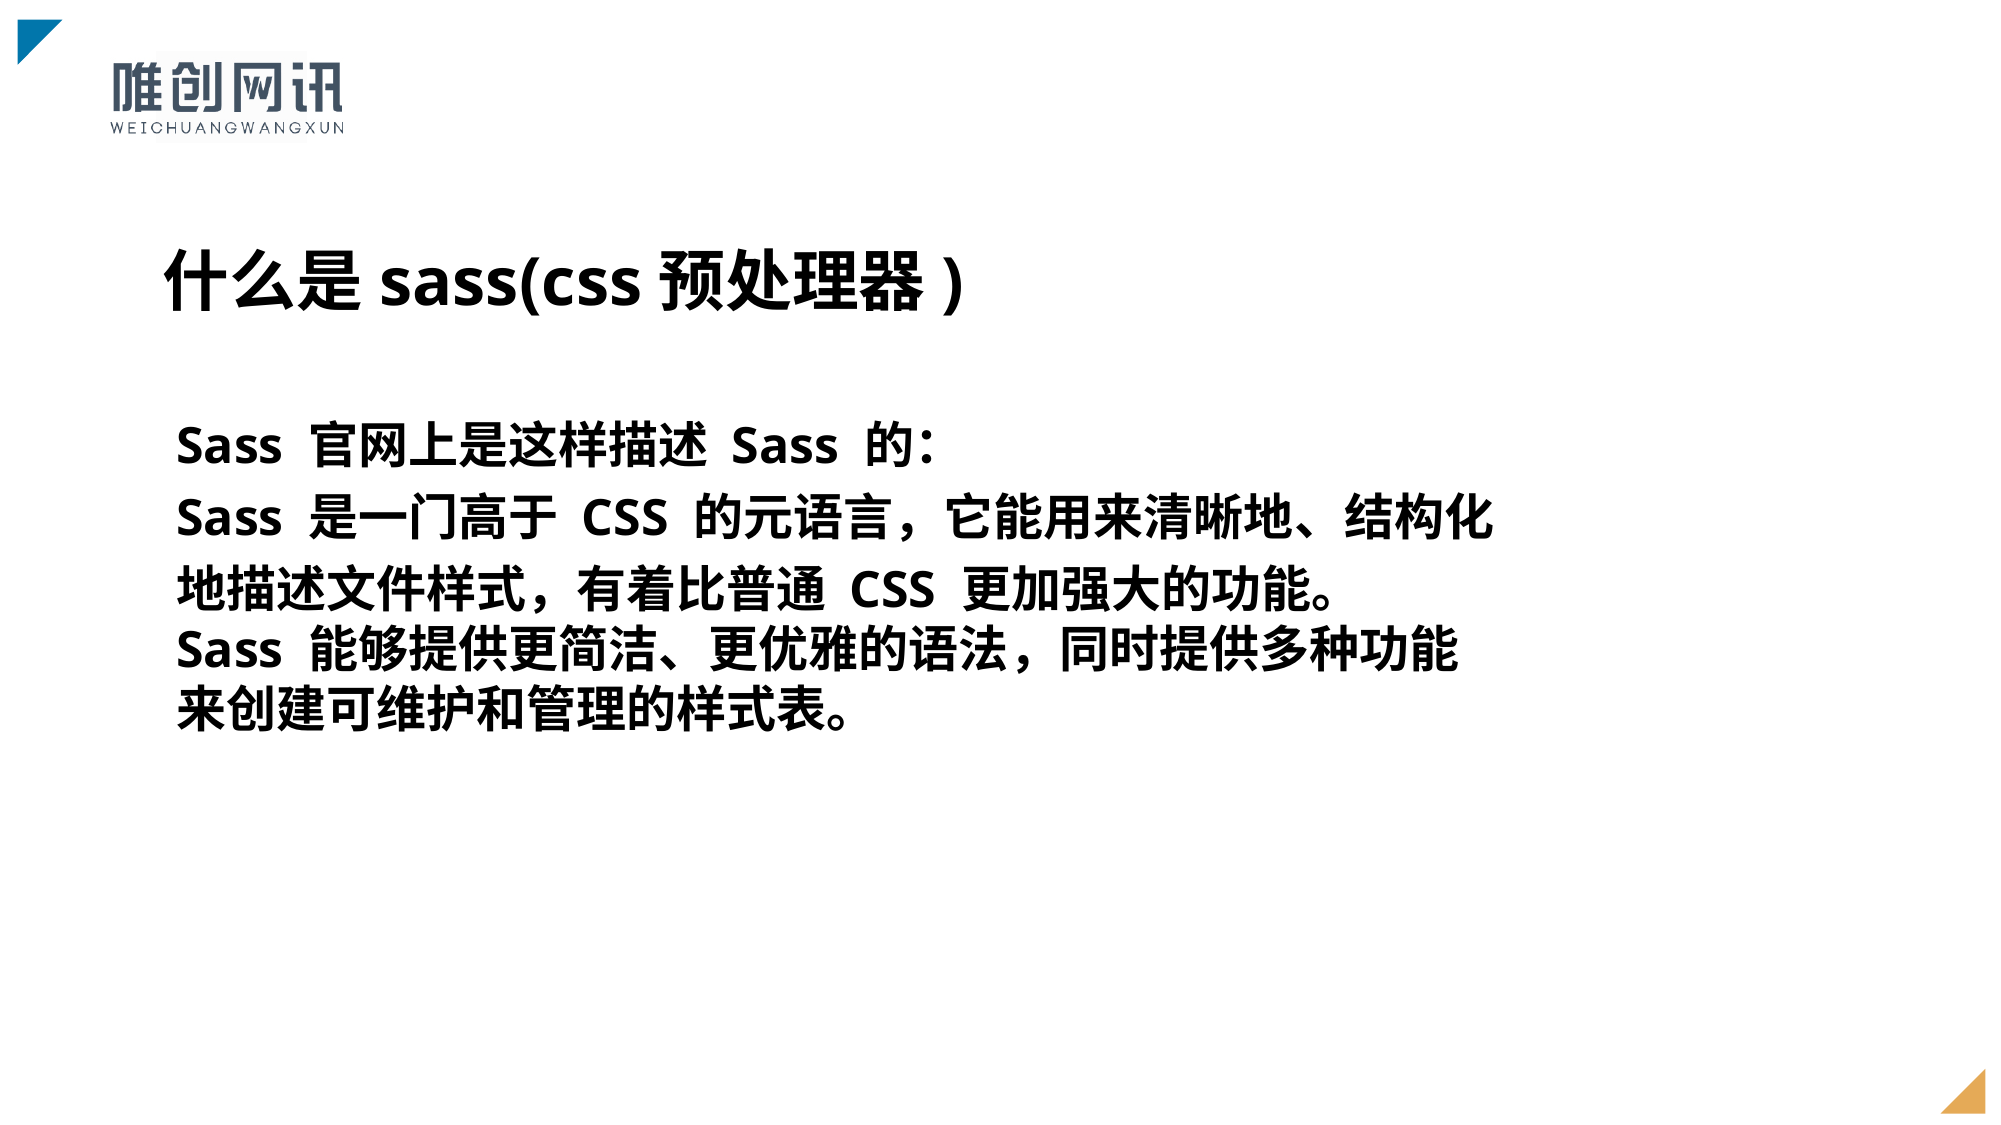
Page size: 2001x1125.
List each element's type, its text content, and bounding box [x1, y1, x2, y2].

text_box Sass 官网上是这样描述 Sass 的： Sass 是一门高于 CSS 的元语言，它能用来清晰地、结构化地描述文件样式，有着比普通 CSS 更加强大的功能。 Sass 能够提供更简洁、更优雅的语法，同时提供多种功能来创建可维护和管理的样式表。 [168, 286, 1512, 745]
text_box 什么是sass(css预处理器) [155, 231, 972, 327]
text_box [1940, 1068, 1986, 1114]
picture [89, 51, 396, 143]
text_box [17, 19, 63, 65]
